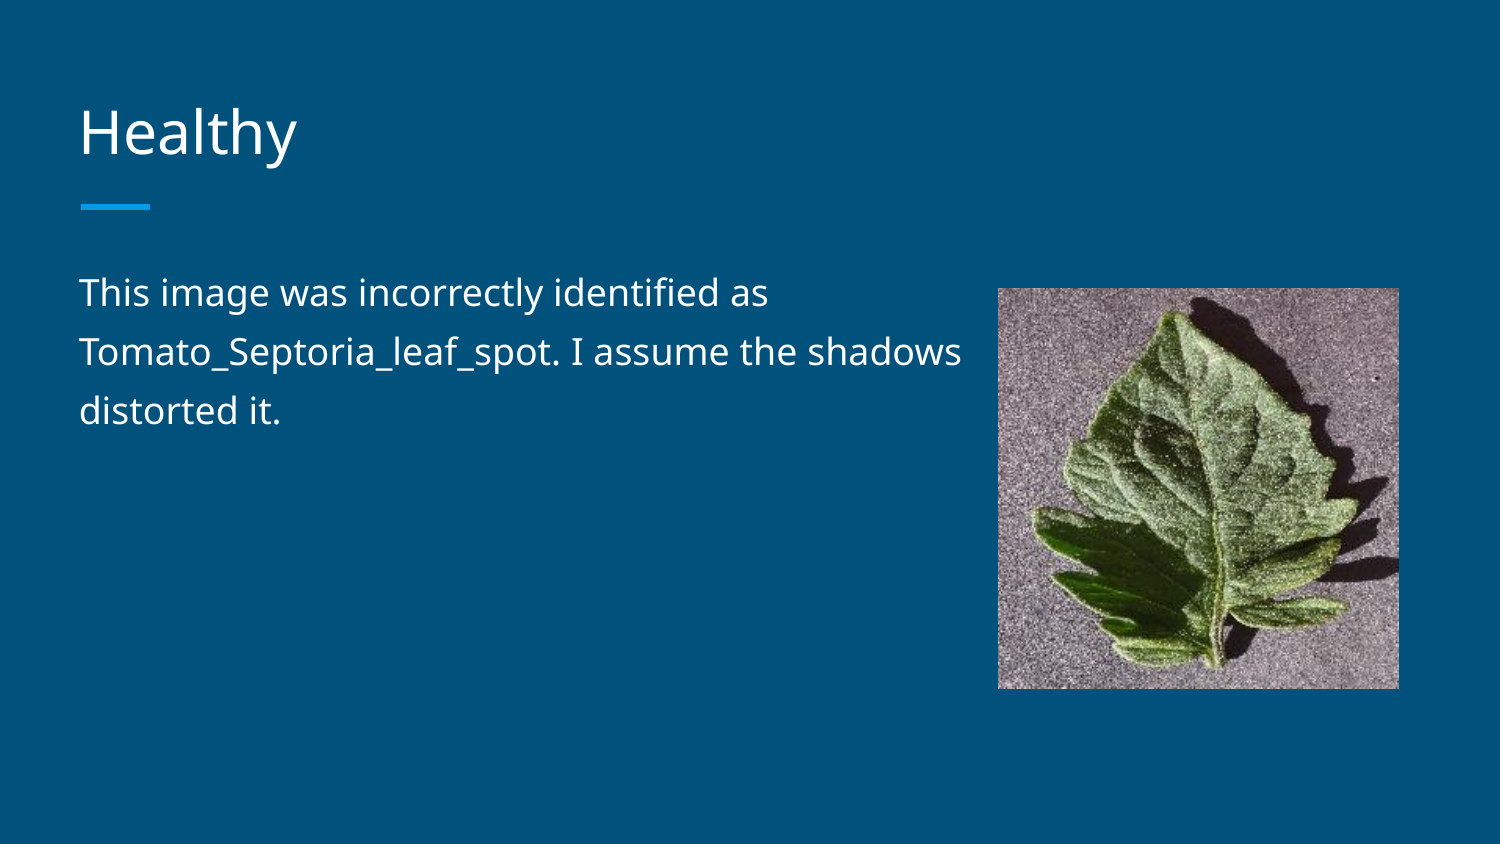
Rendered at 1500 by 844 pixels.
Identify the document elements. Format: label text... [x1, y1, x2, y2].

title Healthy [63, 75, 1437, 188]
list This image was incorrectly identified as Tomato_Septoria_leaf_spot. I assume the shadows distorted it. [63, 244, 987, 750]
picture [999, 289, 1398, 688]
